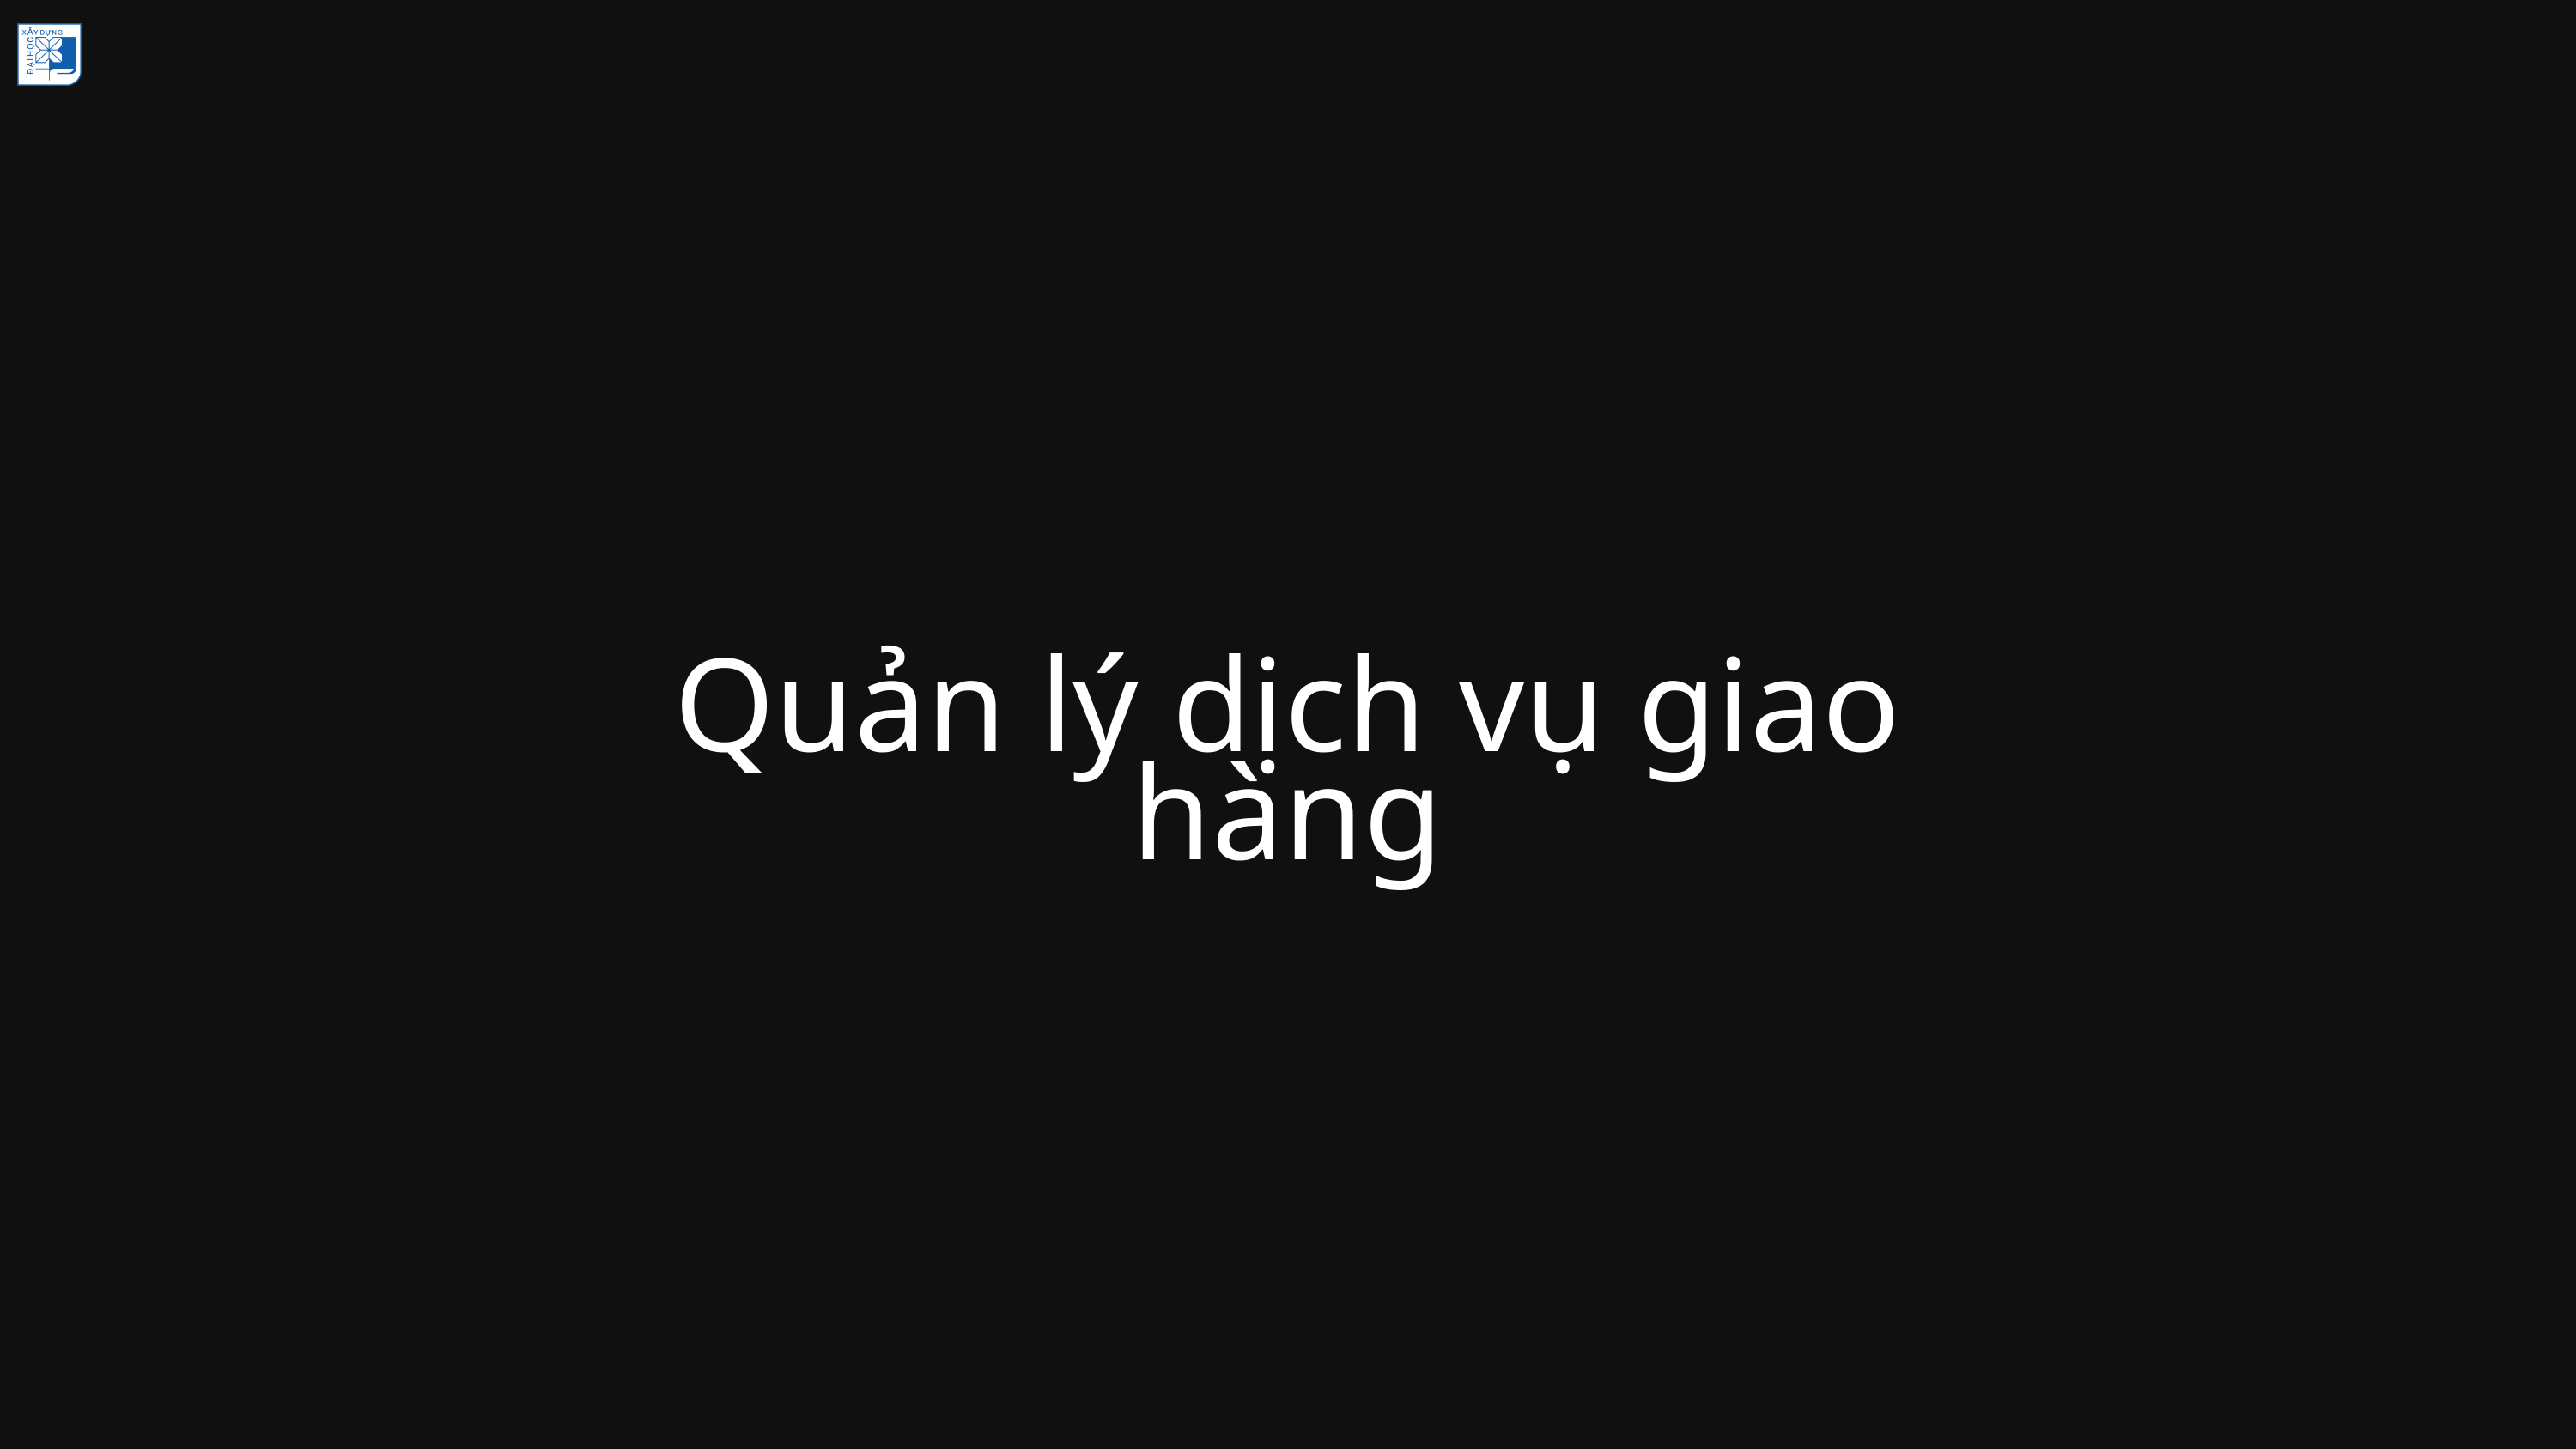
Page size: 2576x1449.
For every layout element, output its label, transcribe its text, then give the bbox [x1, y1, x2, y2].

text_box Quản lý dịch vụ giao hàng [585, 669, 1991, 886]
picture [16, 22, 82, 87]
